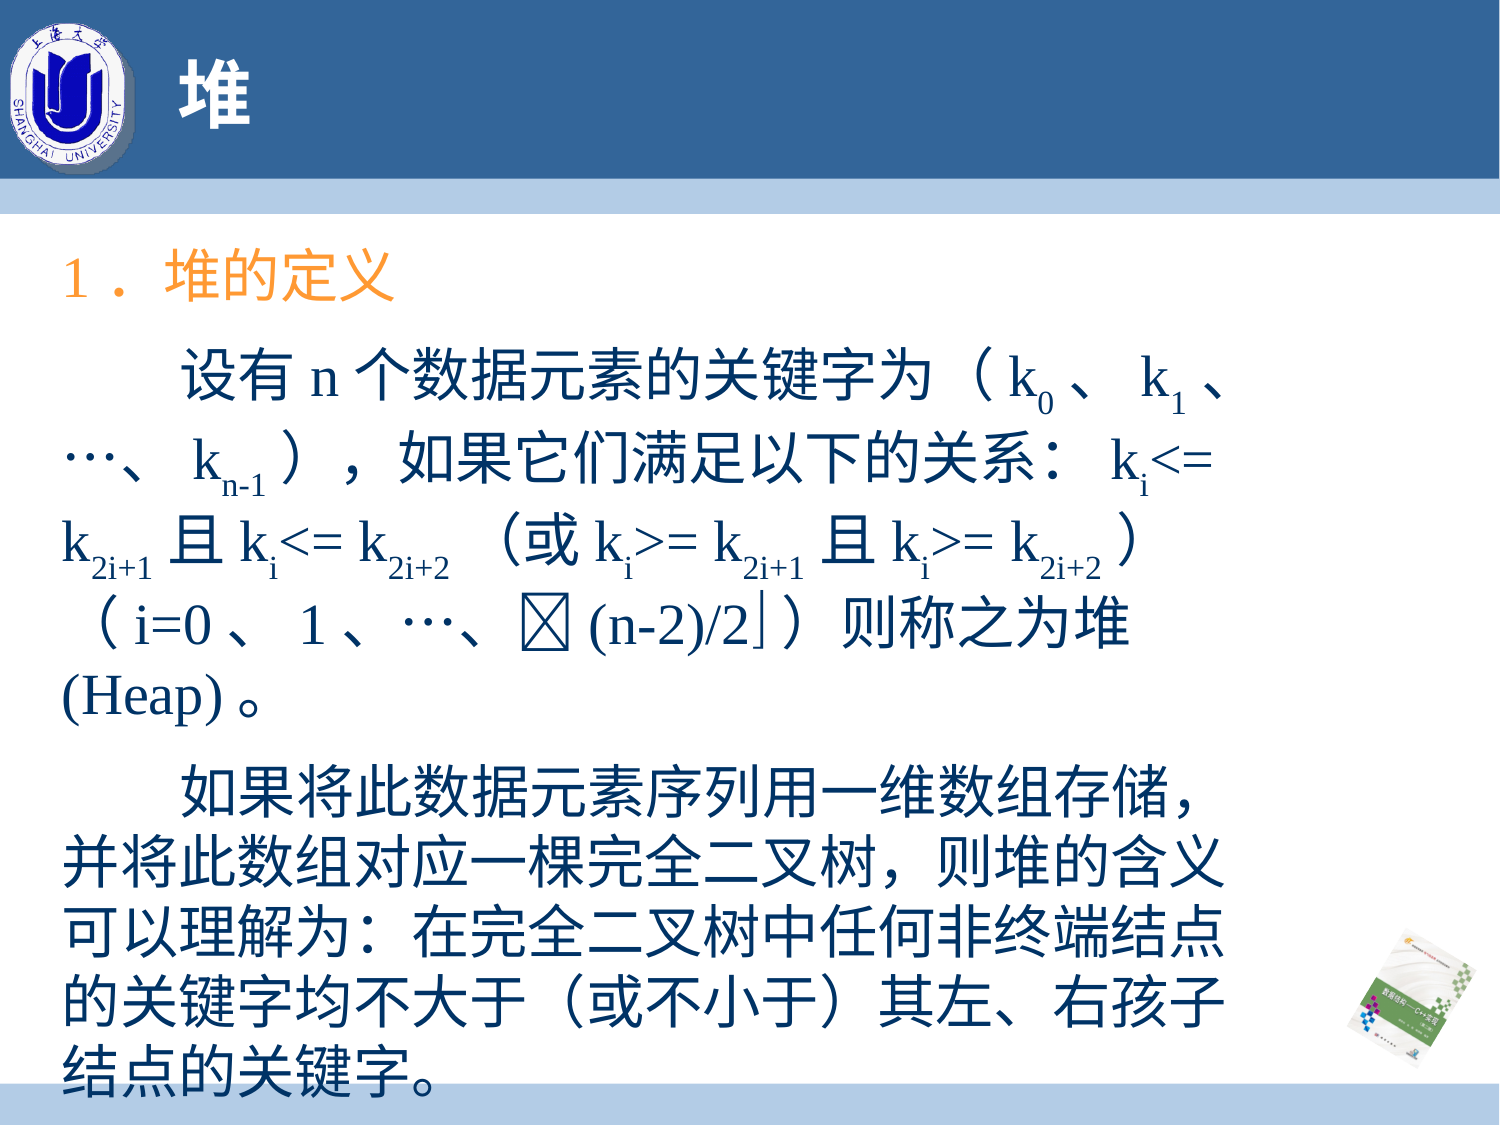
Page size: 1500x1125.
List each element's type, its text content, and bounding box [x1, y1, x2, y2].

text_box 1．堆的定义 设有n个数据元素的关键字为（k0、k1、…、kn-1），如果它们满足以下的关系：ki<= k2i+1且ki<= k2i+2（或ki>= k2i+1且ki>= k2i+2）（i=0、1、…、(n-2)/2）则称之为堆(Heap)。 如果将此数据元素序列用一维数组存储，并将此数组对应一棵完全二叉树，则堆的含义可以理解为：在完全二叉树中任何非终端结点的关键字均不大于（或不小于）其左、右孩子结点的关键字。 [47, 231, 1276, 1113]
picture [4, 17, 128, 176]
picture [1347, 928, 1476, 1068]
title 堆 [162, 23, 1436, 161]
